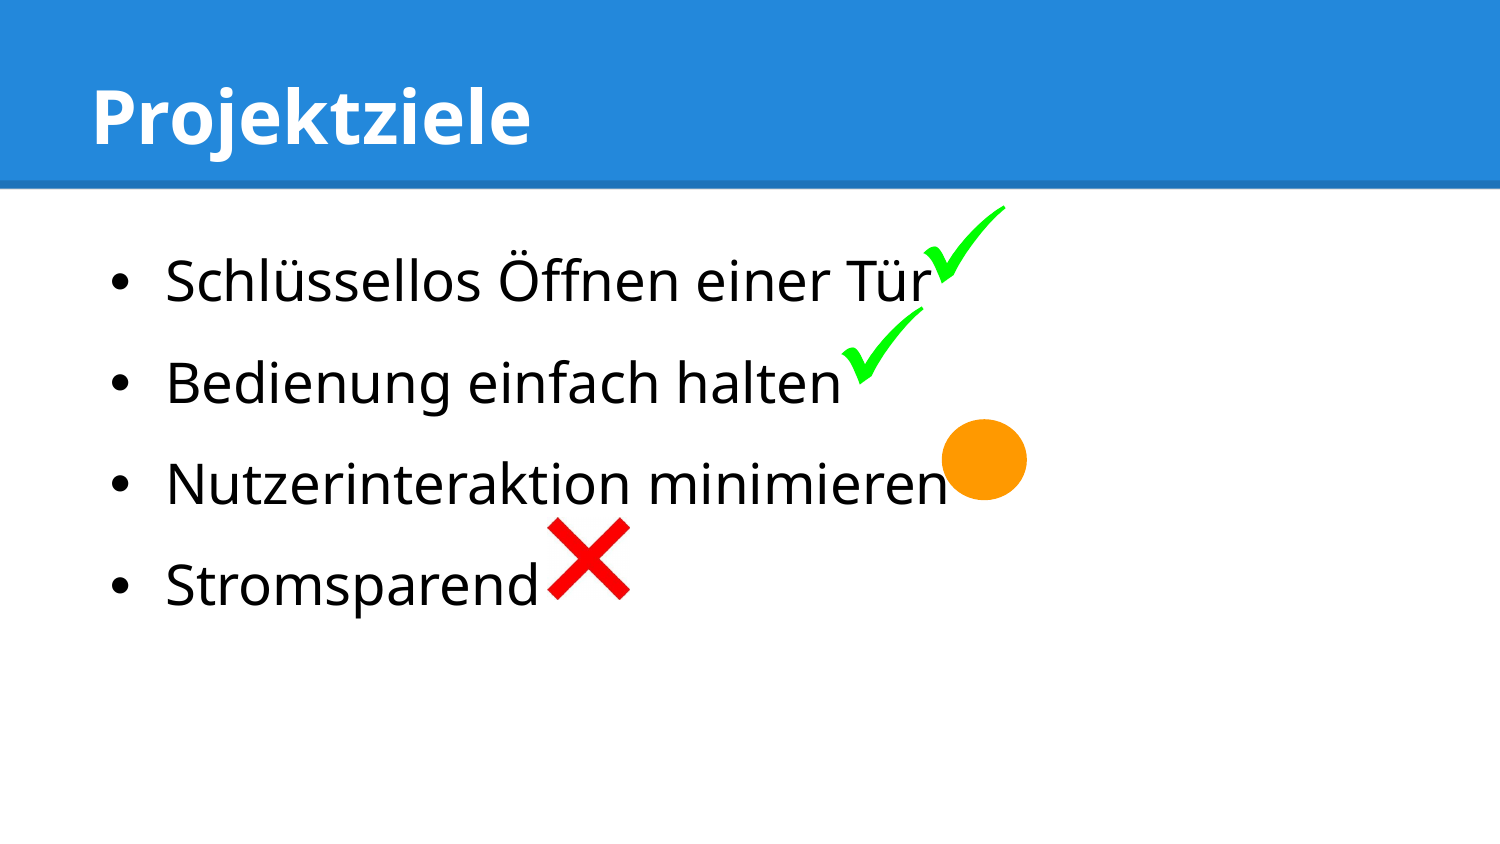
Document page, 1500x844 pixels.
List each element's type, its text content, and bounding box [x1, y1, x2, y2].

text_box [943, 420, 1026, 499]
title Projektziele [75, 33, 1425, 175]
picture [841, 306, 924, 385]
picture [923, 205, 1006, 285]
list Schlüssellos Öffnen einer Tür Bedienung einfach halten Nutzerinteraktion minimieren Stromsparend [75, 196, 1425, 808]
picture [547, 517, 630, 600]
